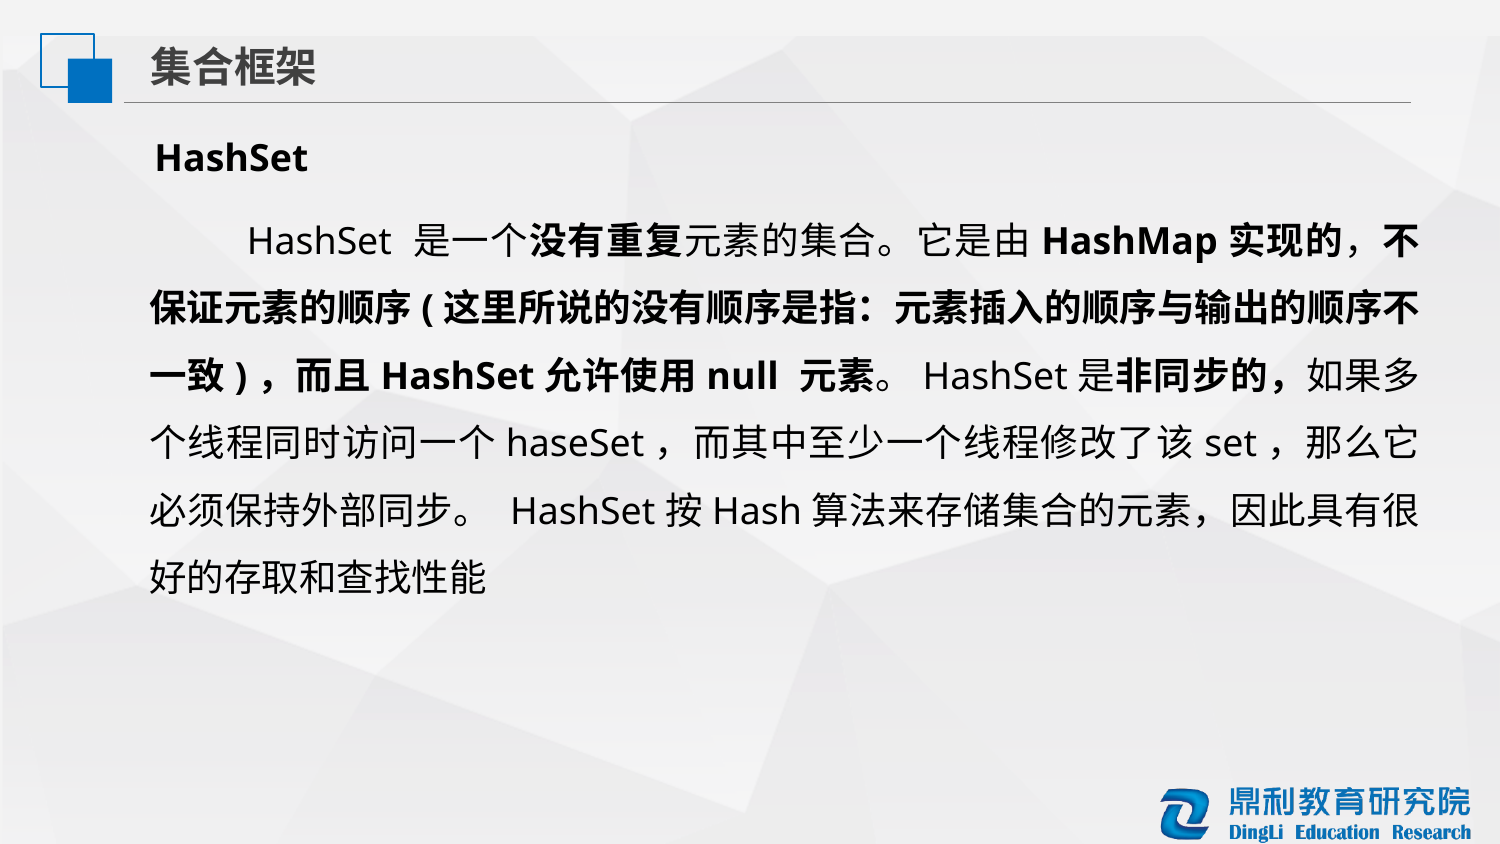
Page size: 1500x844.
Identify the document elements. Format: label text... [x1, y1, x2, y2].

text_box 集合框架 [135, 33, 333, 99]
picture [2, 36, 1500, 844]
picture [42, 36, 93, 86]
text_box HashSet 是一个没有重复元素的集合。它是由HashMap实现的，不保证元素的顺序(这里所说的没有顺序是指：元素插入的顺序与输出的顺序不一致)，而且HashSet允许使用null 元素。HashSet是非同步的，如果多个线程同时访问一个haseSet，而其中至少一个线程修改了该set，那么它必须保持外部同步。 HashSet按Hash算法来存储集合的元素，因此具有很好的存取和查找性能 [134, 187, 1436, 607]
text_box HashSet [139, 126, 891, 187]
